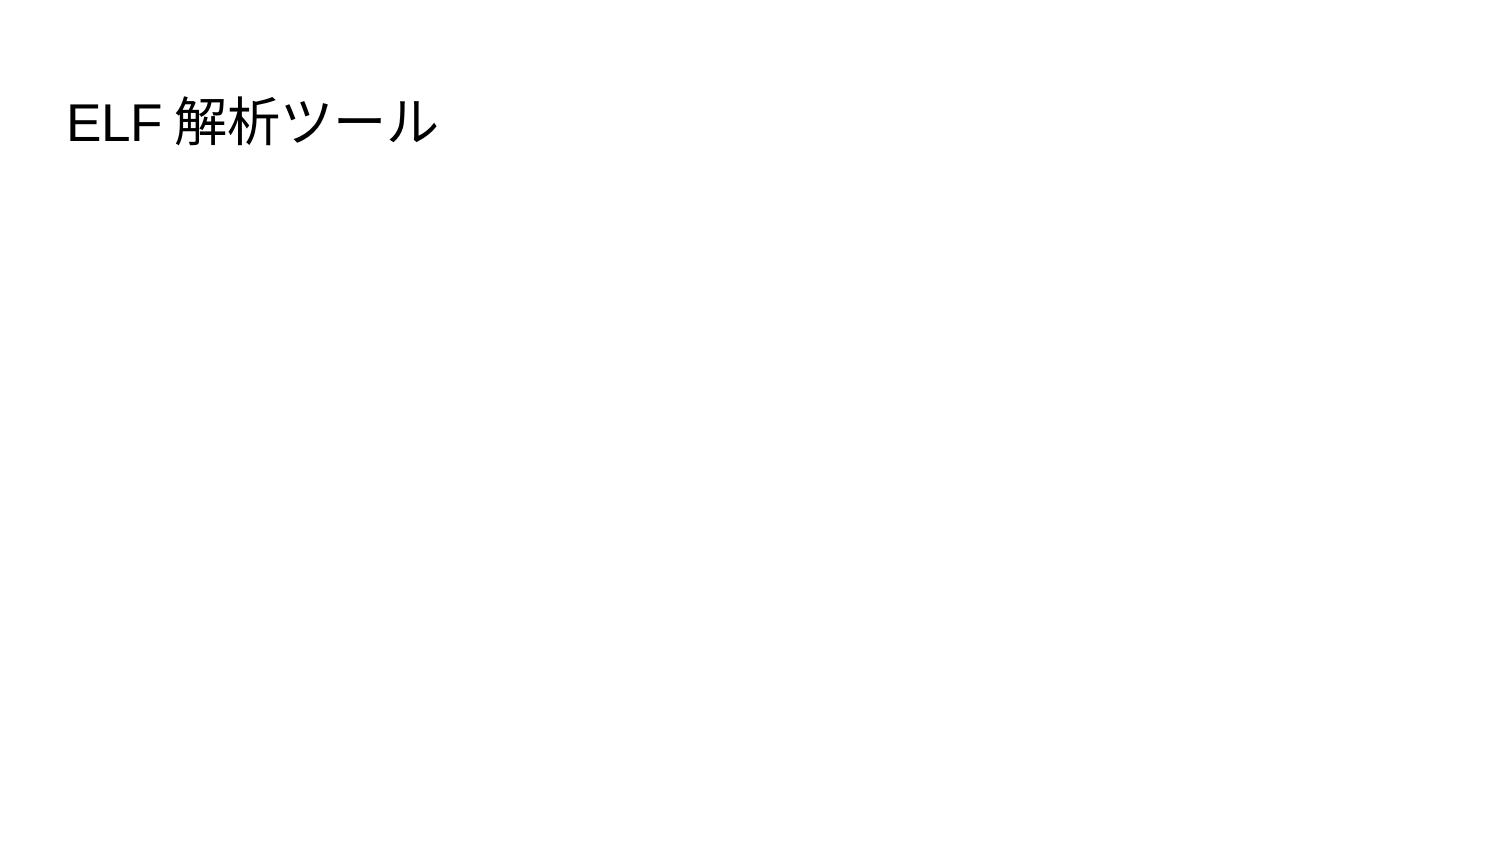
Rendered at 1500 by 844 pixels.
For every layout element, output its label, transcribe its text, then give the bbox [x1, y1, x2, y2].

title ELF解析ツール [51, 72, 1449, 167]
